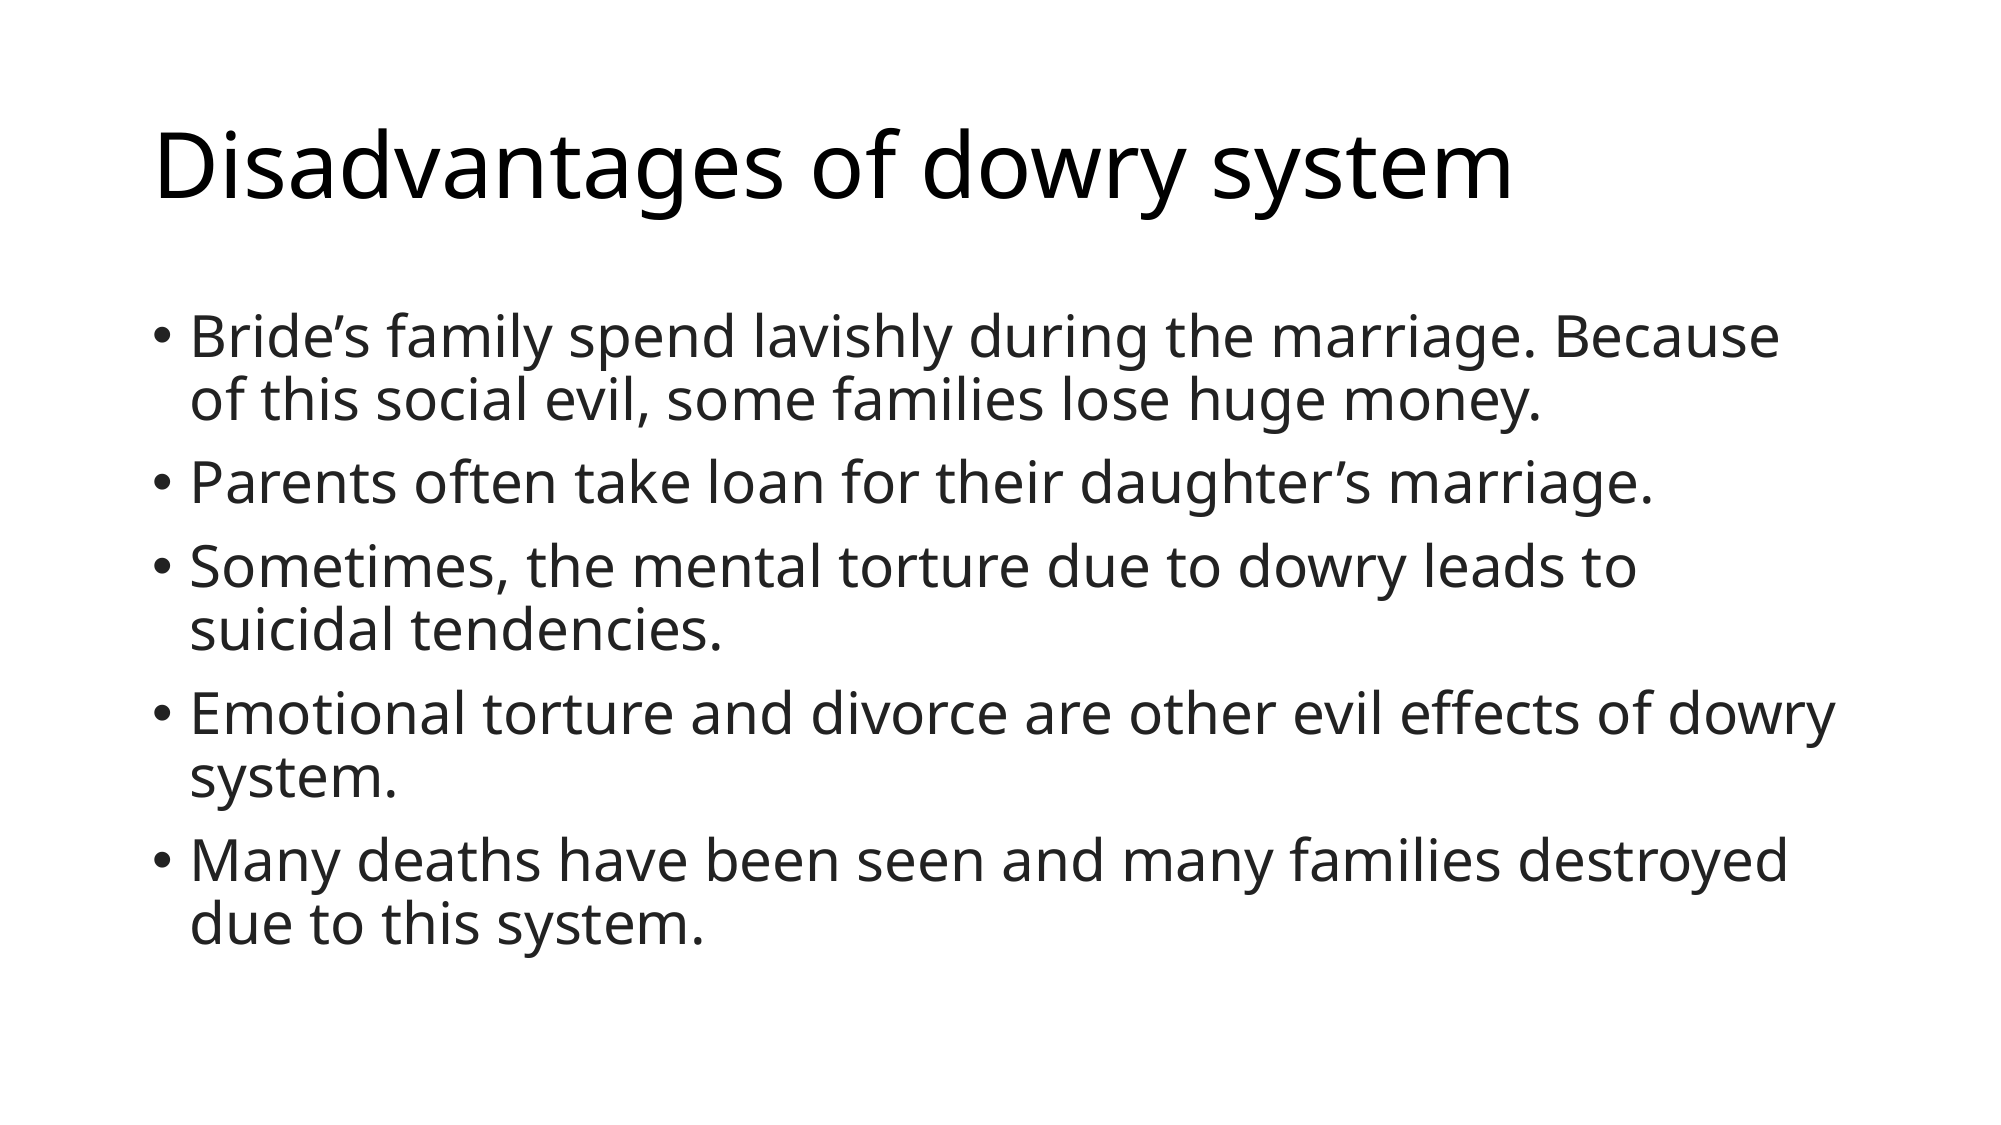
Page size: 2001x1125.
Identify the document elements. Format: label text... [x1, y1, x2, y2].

list Bride’s family spend lavishly during the marriage. Because of this social evil, some families lose huge money. Parents often take loan for their daughter’s marriage. Sometimes, the mental torture due to dowry leads to suicidal tendencies. Emotional torture and divorce are other evil effects of dowry system. Many deaths have been seen and many families destroyed due to this system. [137, 299, 1863, 1014]
title Disadvantages of dowry system [137, 59, 1863, 278]
